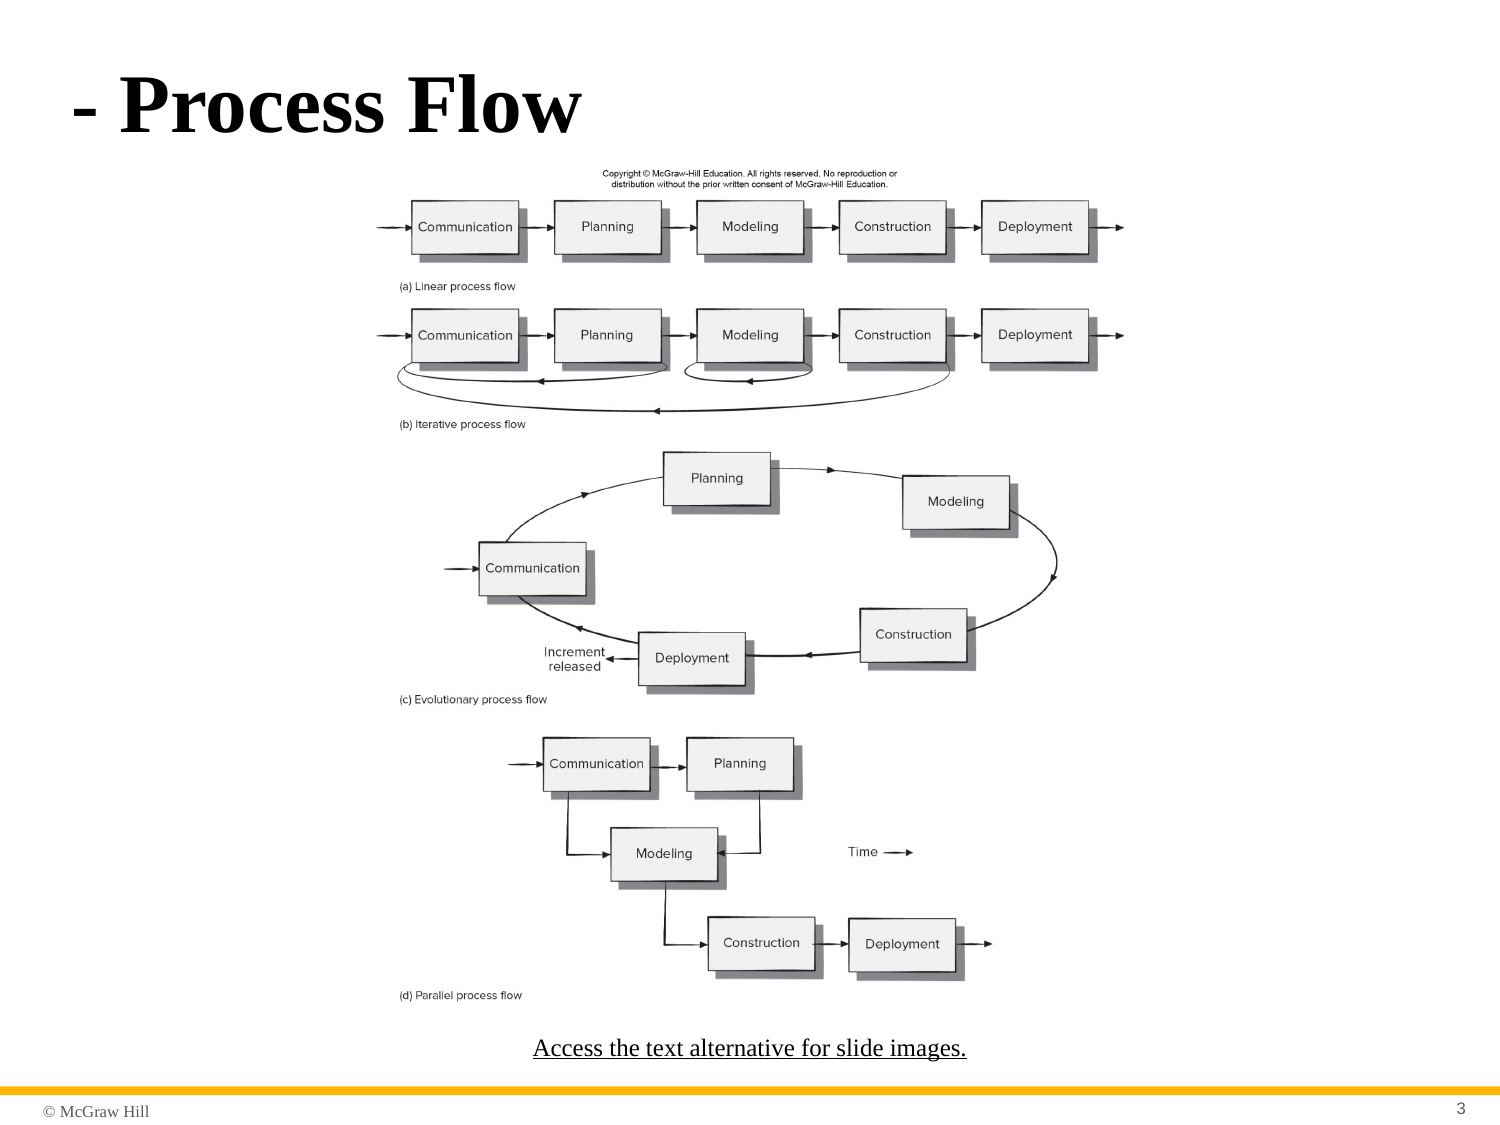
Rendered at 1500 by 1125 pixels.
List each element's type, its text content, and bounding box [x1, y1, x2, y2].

list Access the text alternative for slide images. [511, 1037, 989, 1069]
picture [376, 170, 1124, 1002]
title - Process Flow [56, 50, 1444, 162]
slide_number 3 [1415, 1094, 1474, 1122]
